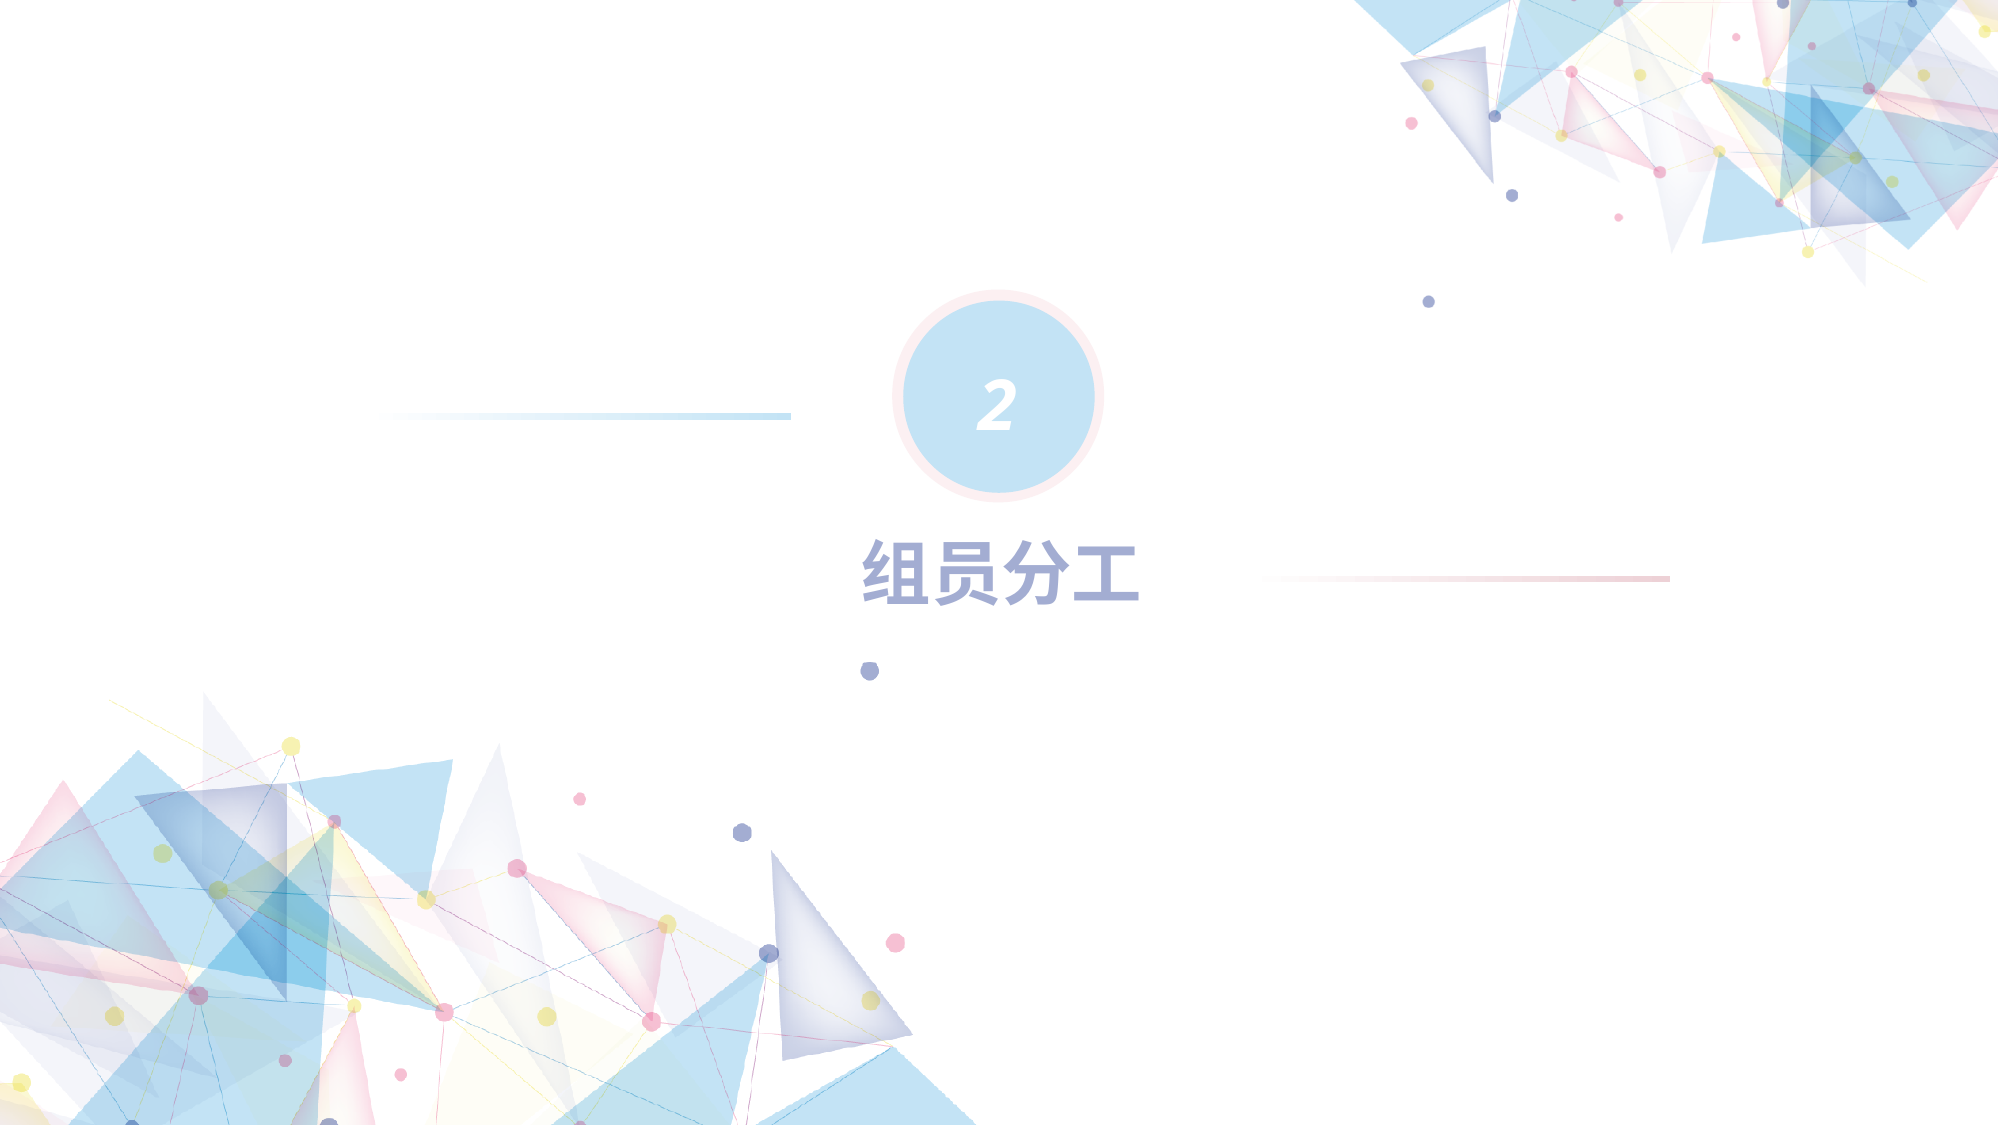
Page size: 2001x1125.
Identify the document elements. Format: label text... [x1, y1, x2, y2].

text_box [360, 413, 792, 420]
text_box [892, 284, 1105, 508]
text_box 组员分工 [775, 515, 1228, 614]
picture [1282, 0, 1998, 358]
picture [0, 584, 1092, 1125]
text_box [1239, 575, 1671, 583]
